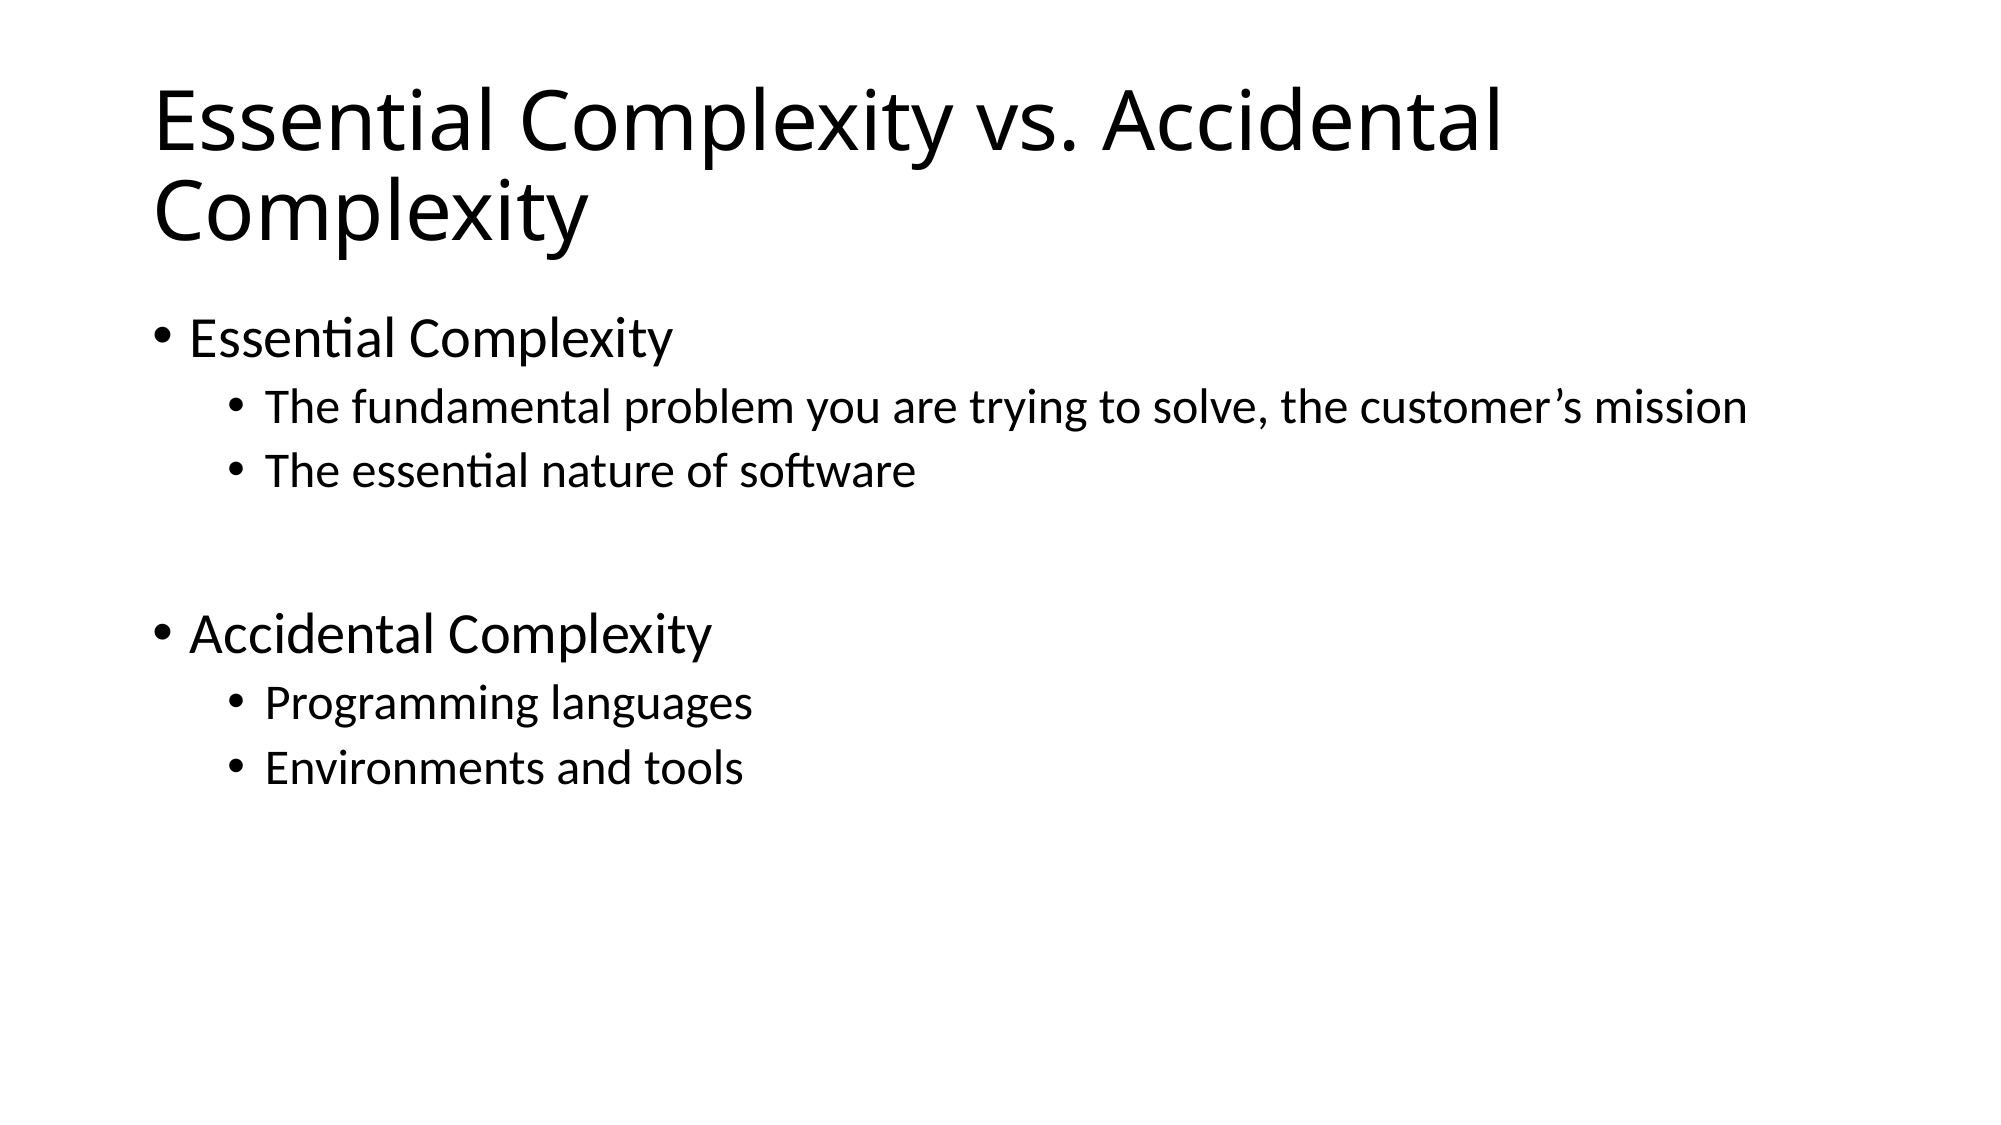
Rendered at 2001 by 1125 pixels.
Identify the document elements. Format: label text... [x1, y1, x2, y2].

list Essential Complexity The fundamental problem you are trying to solve, the customer’s mission The essential nature of software Accidental Complexity Programming languages Environments and tools [137, 299, 1863, 1014]
title Essential Complexity vs. Accidental Complexity [137, 59, 1863, 278]
